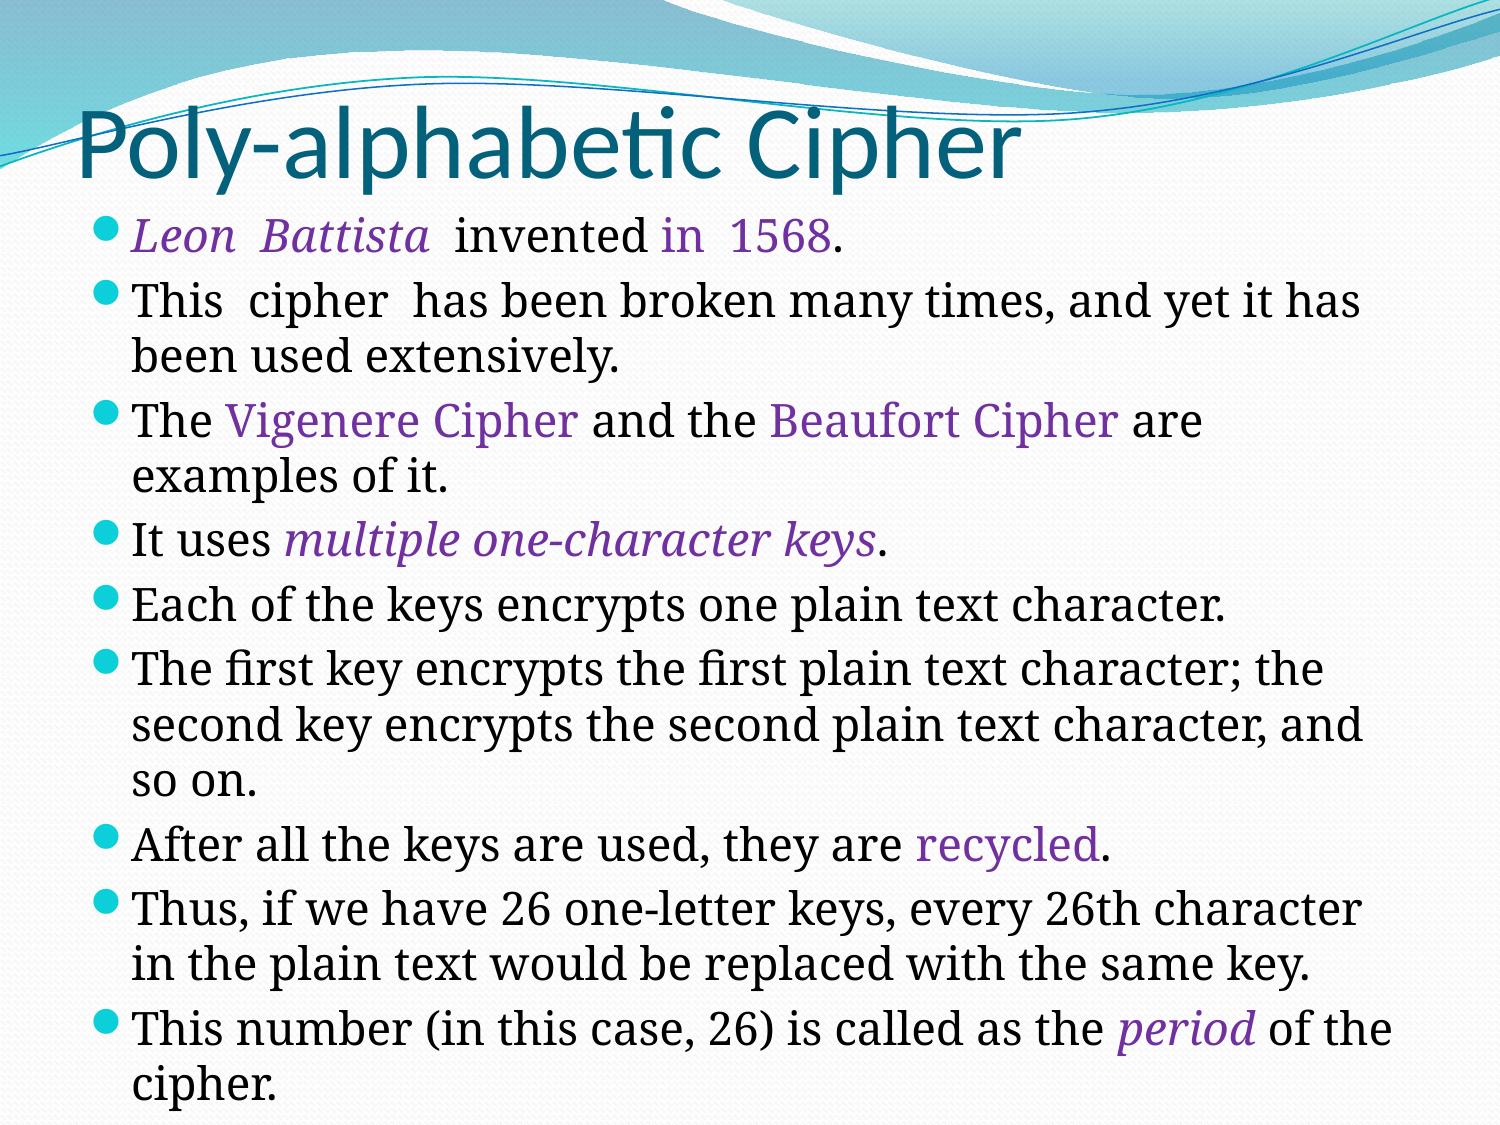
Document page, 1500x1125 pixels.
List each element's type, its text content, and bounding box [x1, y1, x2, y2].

list Leon Battista invented in 1568. This cipher has been broken many times, and yet it has been used extensively. The Vigenere Cipher and the Beaufort Cipher are examples of it. It uses multiple one-character keys. Each of the keys encrypts one plain text character. The first key encrypts the first plain text character; the second key encrypts the second plain text character, and so on. After all the keys are used, they are recycled. Thus, if we have 26 one-letter keys, every 26th character in the plain text would be replaced with the same key. This number (in this case, 26) is called as the period of the cipher. [75, 199, 1425, 1125]
title Poly-alphabetic Cipher [75, 58, 1425, 199]
